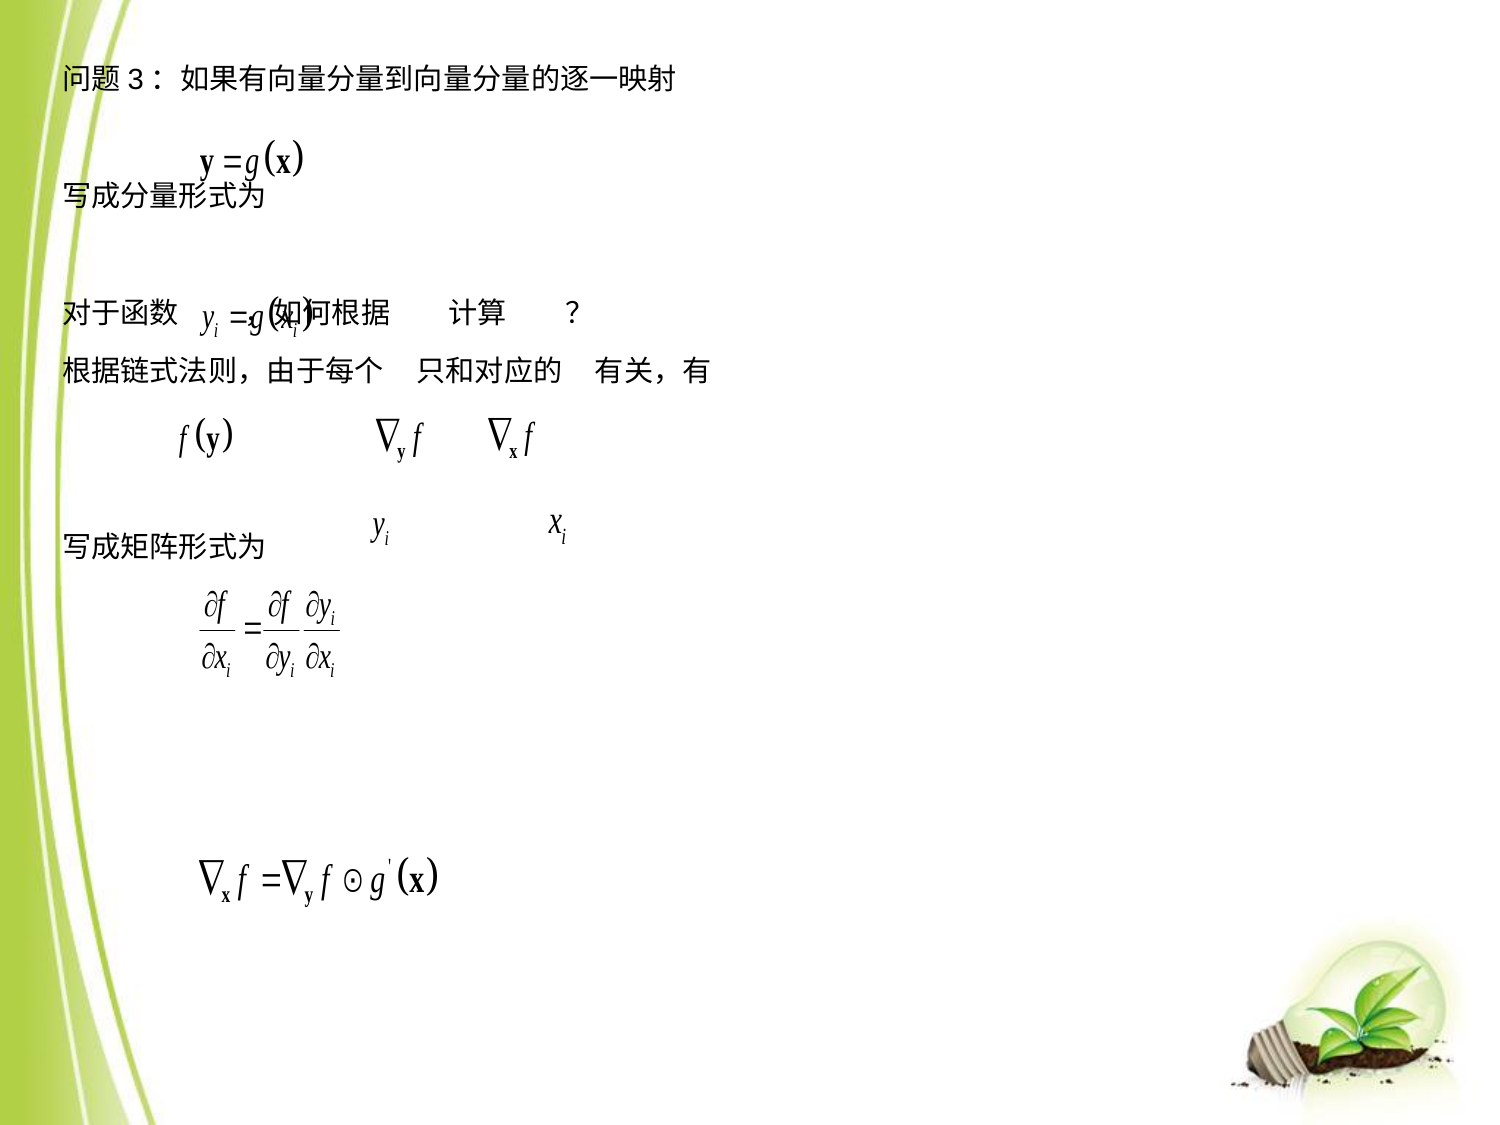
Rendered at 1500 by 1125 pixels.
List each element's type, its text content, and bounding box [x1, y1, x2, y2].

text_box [484, 411, 544, 468]
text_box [365, 498, 394, 555]
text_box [195, 581, 347, 686]
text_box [195, 131, 308, 196]
picture [0, 0, 1500, 1125]
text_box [372, 411, 432, 472]
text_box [195, 849, 443, 917]
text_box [195, 288, 317, 350]
list 问题3：如果有向量分量到向量分量的逐一映射 写成分量形式为 对于函数 ，如何根据 计算 ？ 根据链式法则，由于每个 只和对应的 有关，有 写成矩阵形式为 [47, 35, 1439, 1090]
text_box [169, 411, 235, 472]
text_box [542, 493, 574, 555]
